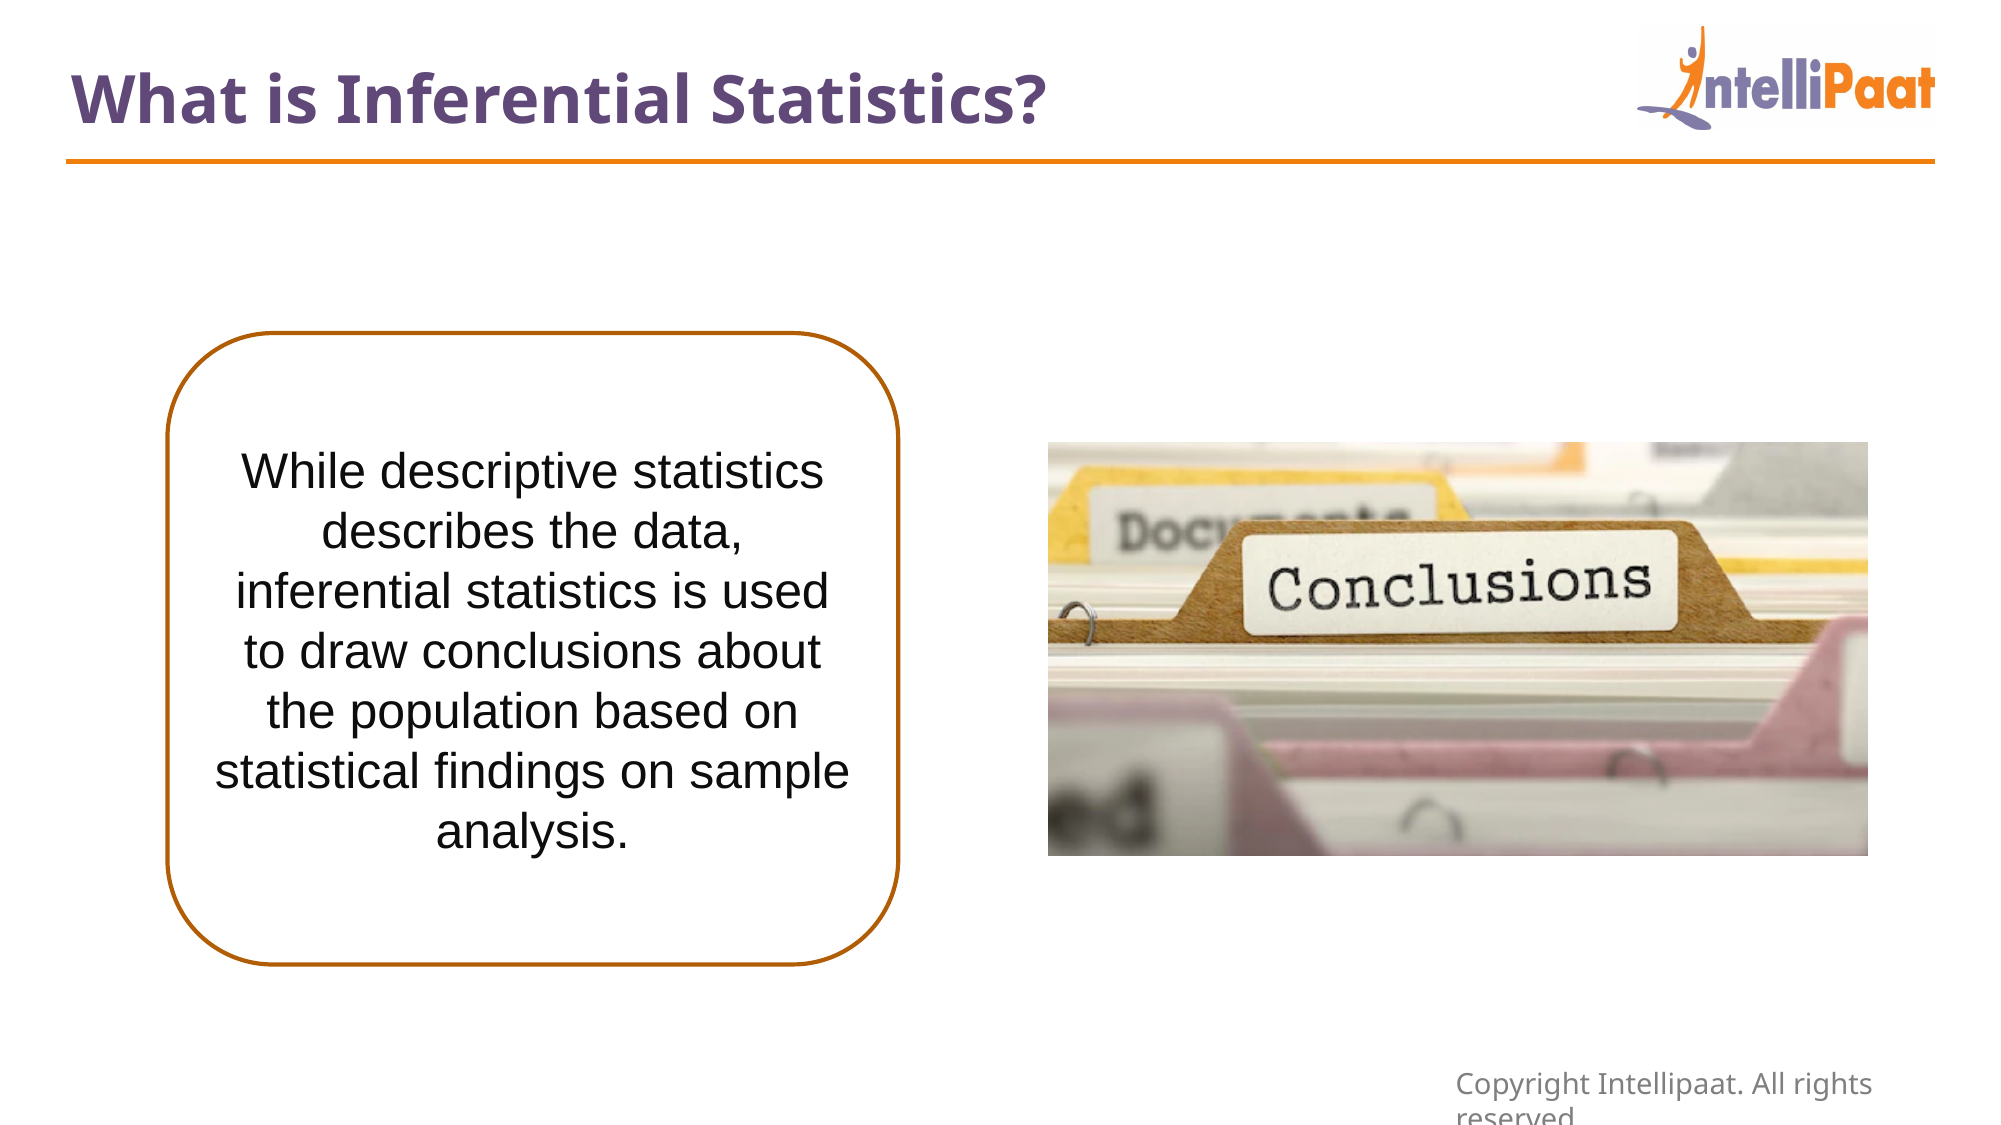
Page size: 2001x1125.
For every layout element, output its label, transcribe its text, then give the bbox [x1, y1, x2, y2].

text_box While descriptive statistics describes the data, inferential statistics is used to draw conclusions about the population based on statistical findings on sample analysis. [165, 330, 901, 967]
picture [1048, 441, 1869, 857]
picture [1637, 26, 1935, 130]
text_box What is Inferential Statistics? [71, 33, 1492, 160]
